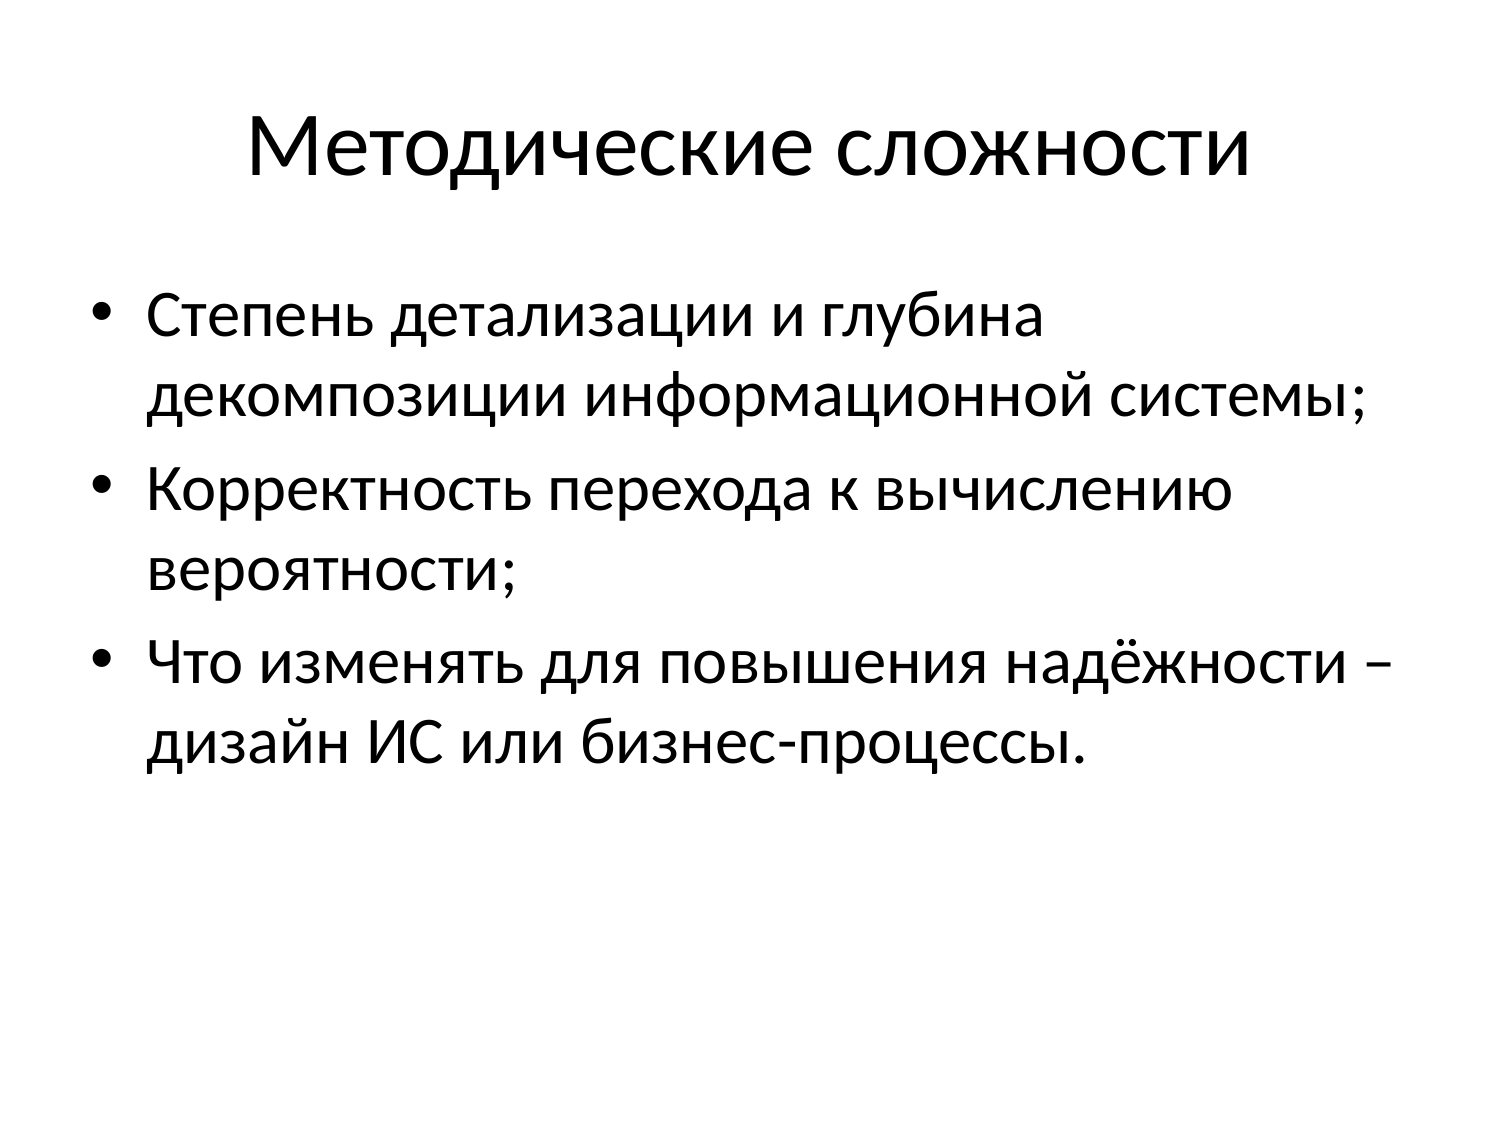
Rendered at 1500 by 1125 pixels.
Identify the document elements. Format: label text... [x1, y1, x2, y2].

list Степень детализации и глубина декомпозиции информационной системы; Корректность перехода к вычислению вероятности; Что изменять для повышения надёжности – дизайн ИС или бизнес-процессы. [75, 262, 1425, 1005]
title Методические сложности [75, 45, 1425, 233]
